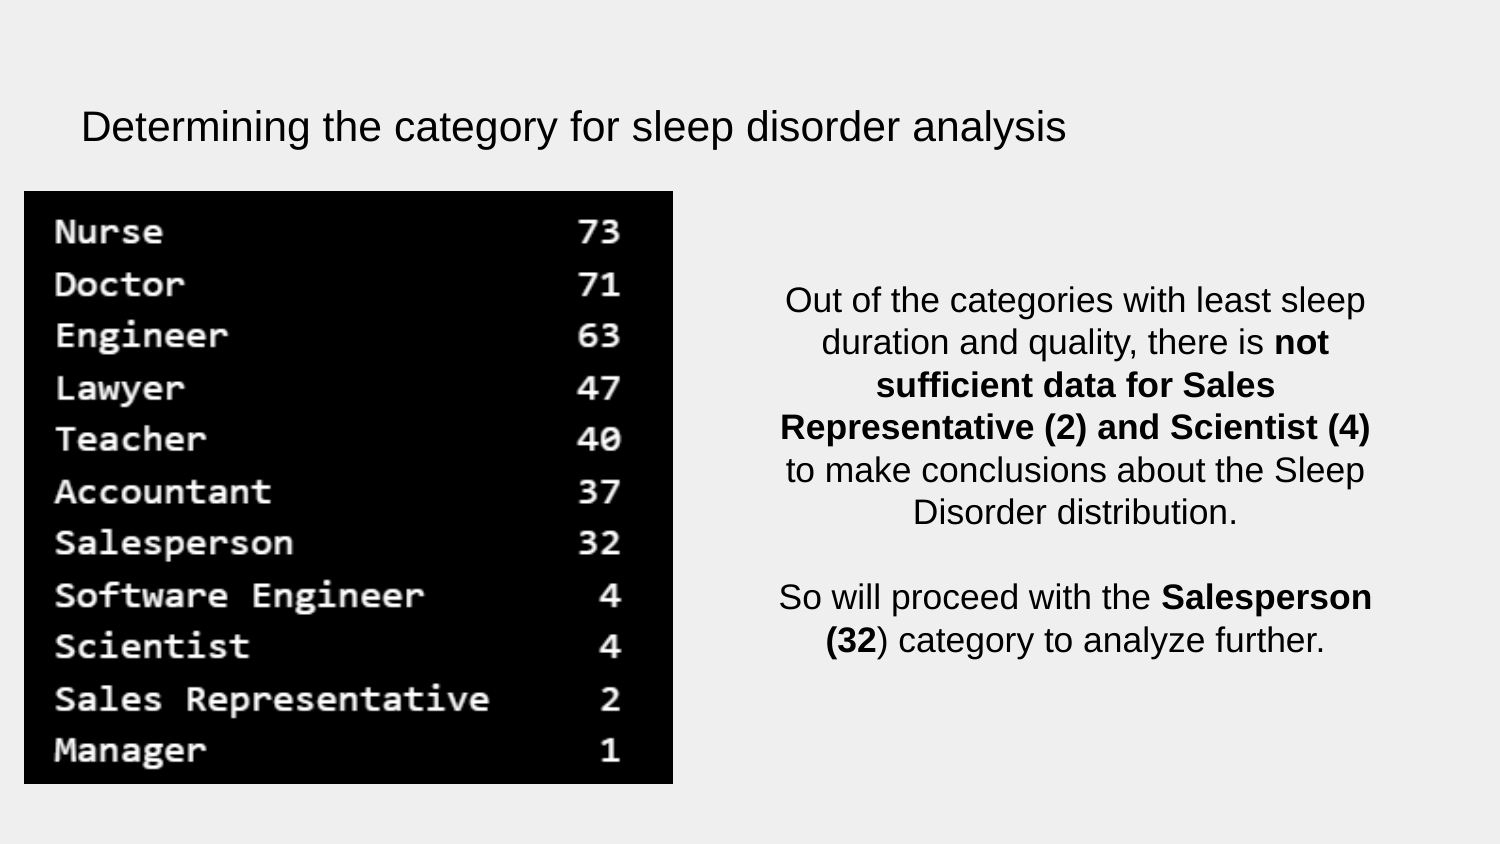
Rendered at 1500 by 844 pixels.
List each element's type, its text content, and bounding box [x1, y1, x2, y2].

text_box Out of the categories with least sleep duration and quality, there is not sufficient data for Sales Representative (2) and Scientist (4) to make conclusions about the Sleep Disorder distribution. So will proceed with the Salesperson (32) category to analyze further. [751, 233, 1400, 784]
title Determining the category for sleep disorder analysis [51, 72, 1449, 167]
picture [24, 191, 673, 784]
